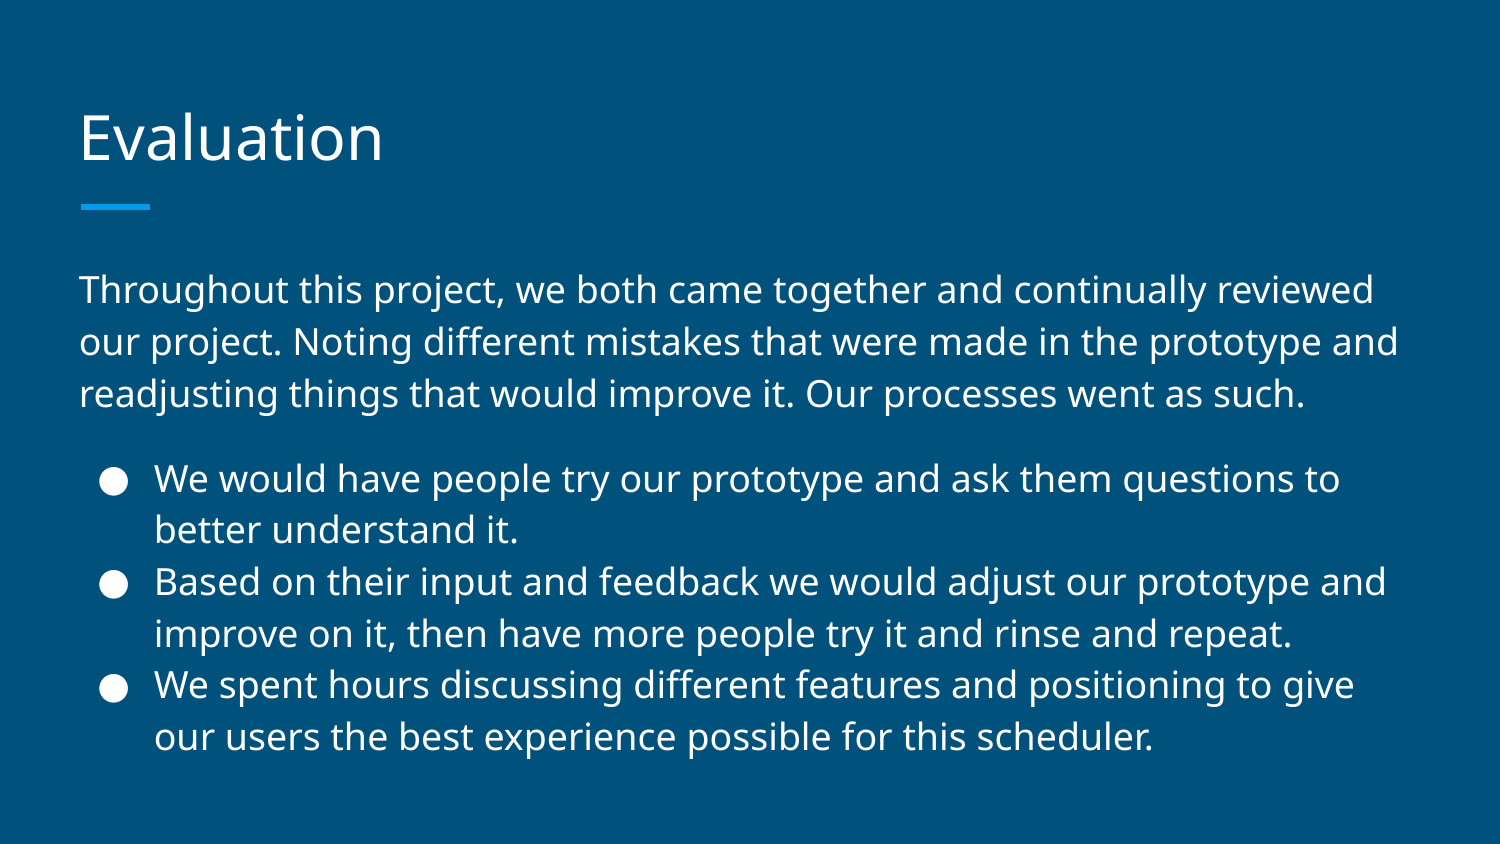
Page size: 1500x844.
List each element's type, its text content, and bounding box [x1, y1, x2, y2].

list Throughout this project, we both came together and continually reviewed our project. Noting different mistakes that were made in the prototype and readjusting things that would improve it. Our processes went as such. We would have people try our prototype and ask them questions to better understand it. Based on their input and feedback we would adjust our prototype and improve on it, then have more people try it and rinse and repeat. We spent hours discussing different features and positioning to give our users the best experience possible for this scheduler. [63, 244, 1437, 750]
title Evaluation [63, 75, 1437, 188]
